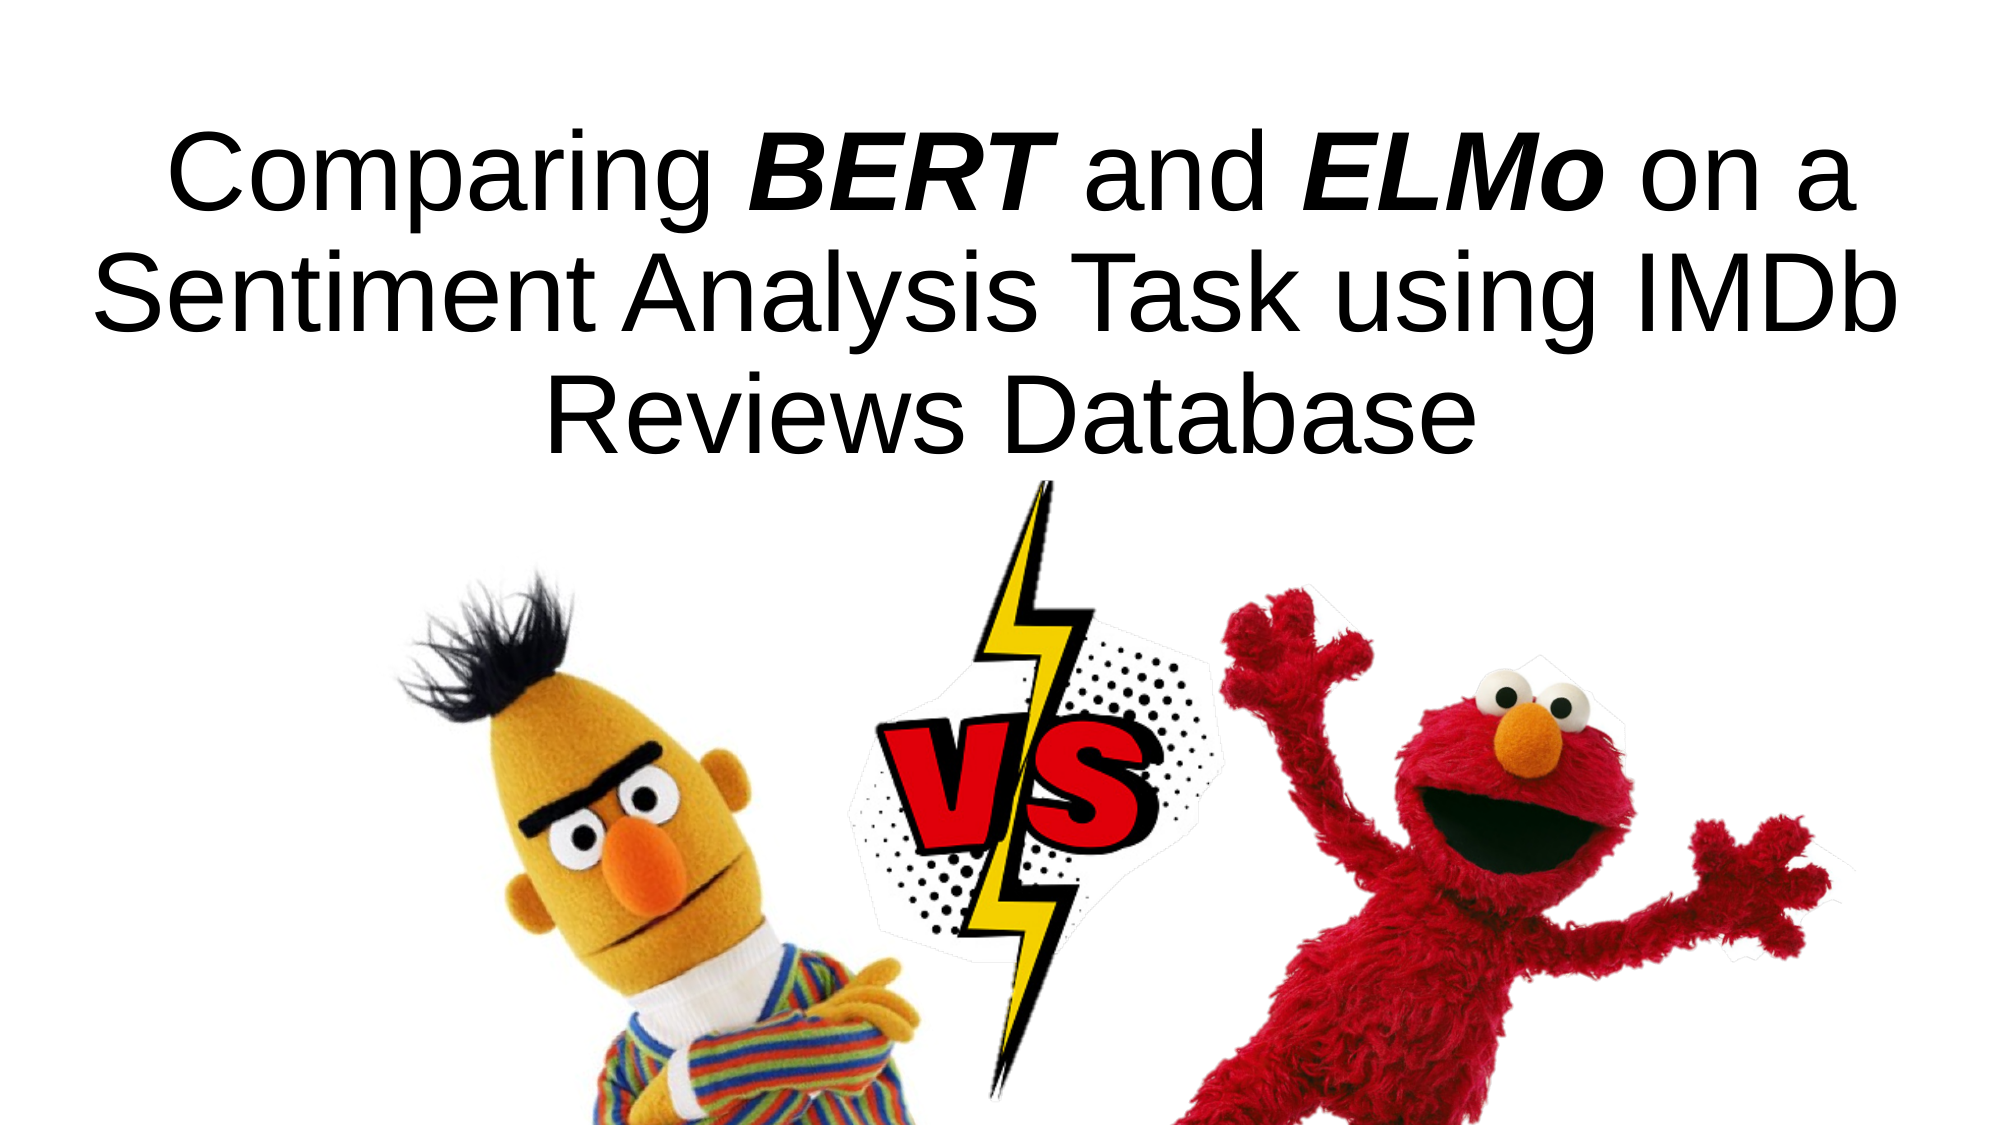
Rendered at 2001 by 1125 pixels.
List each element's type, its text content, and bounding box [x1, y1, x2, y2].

picture [260, 459, 1889, 1125]
title Comparing BERT and ELMo on a Sentiment Analysis Task using IMDb Reviews Database [68, 59, 1955, 485]
